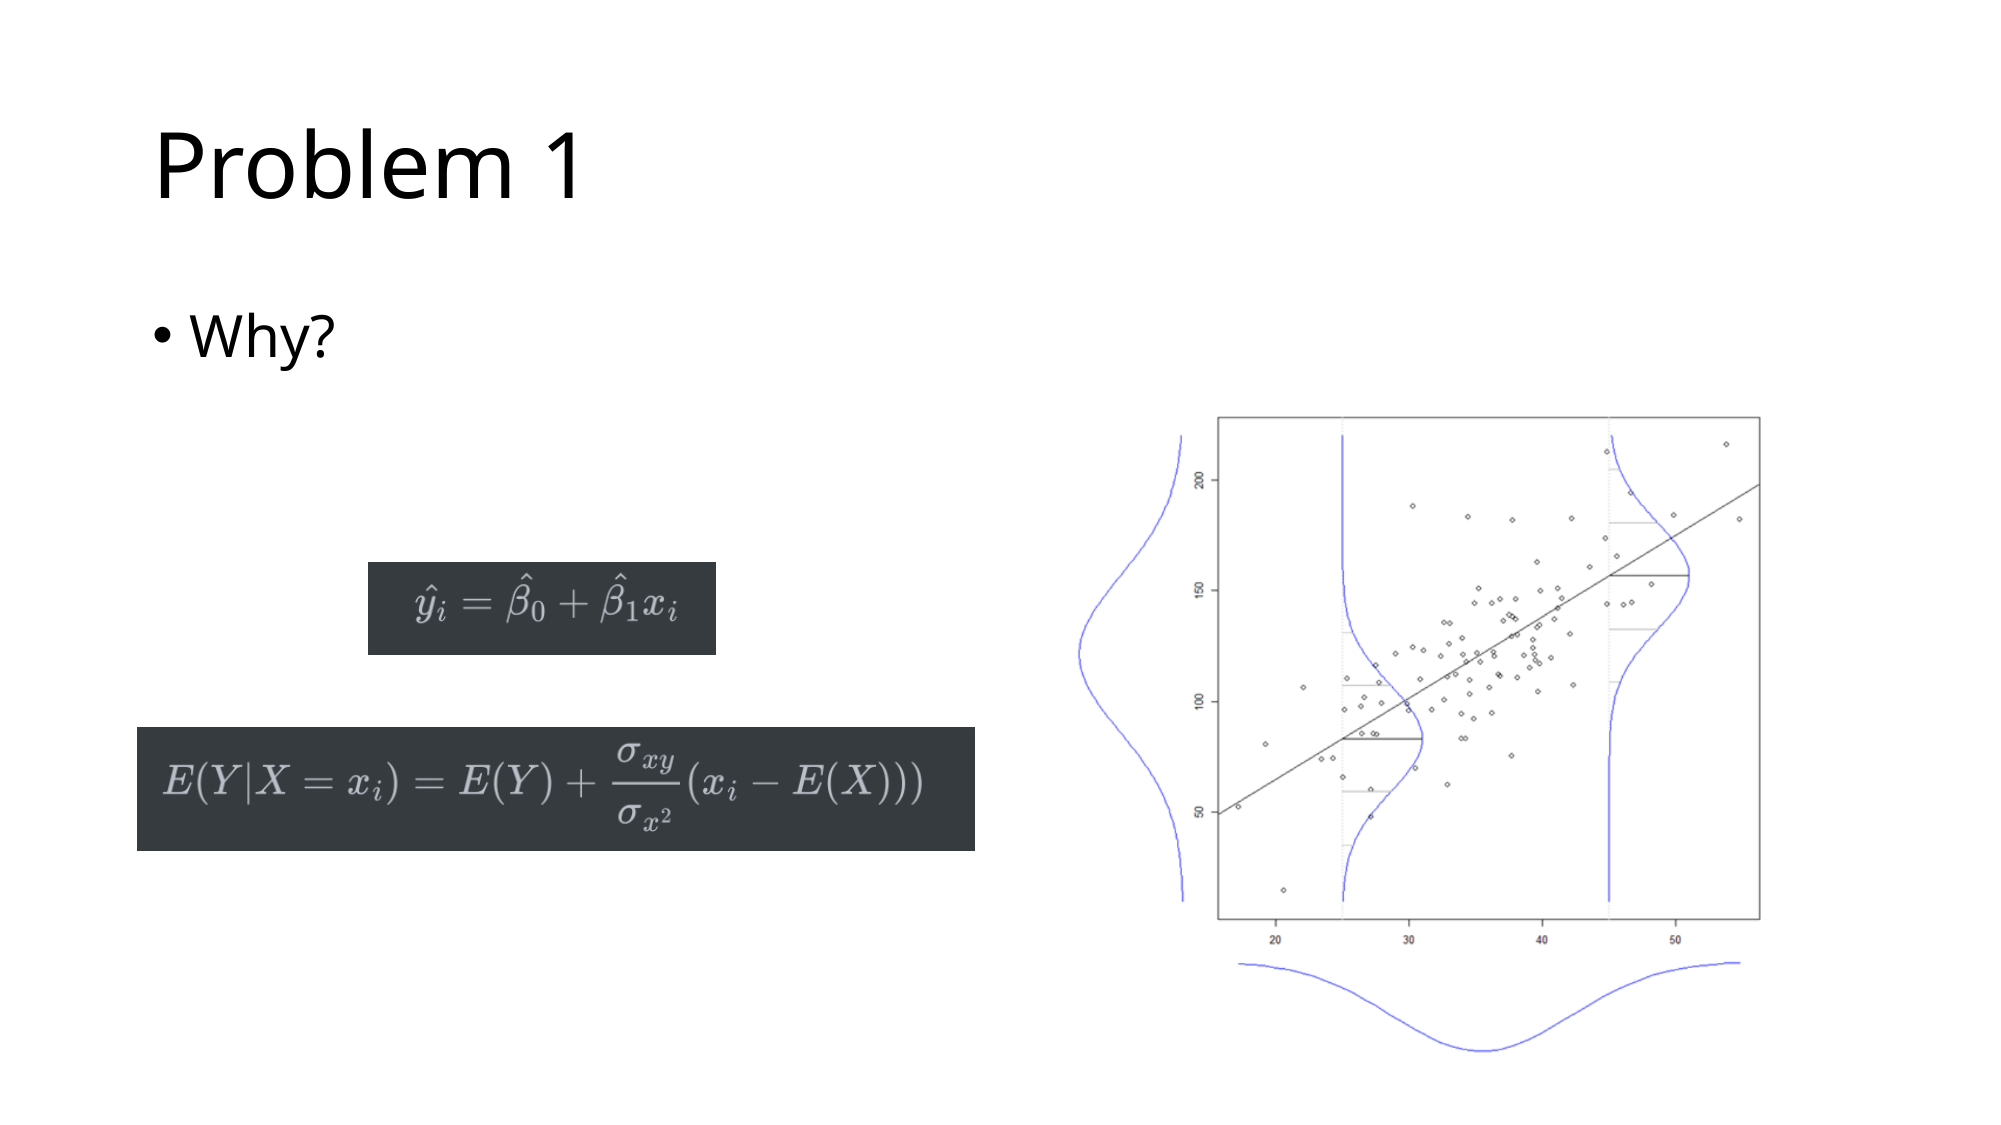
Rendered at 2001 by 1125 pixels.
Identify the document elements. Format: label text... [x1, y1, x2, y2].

list Why? [137, 299, 1863, 1014]
picture [1043, 391, 1794, 1064]
title Problem 1 [137, 59, 1863, 278]
picture [368, 562, 716, 655]
picture [137, 727, 975, 851]
